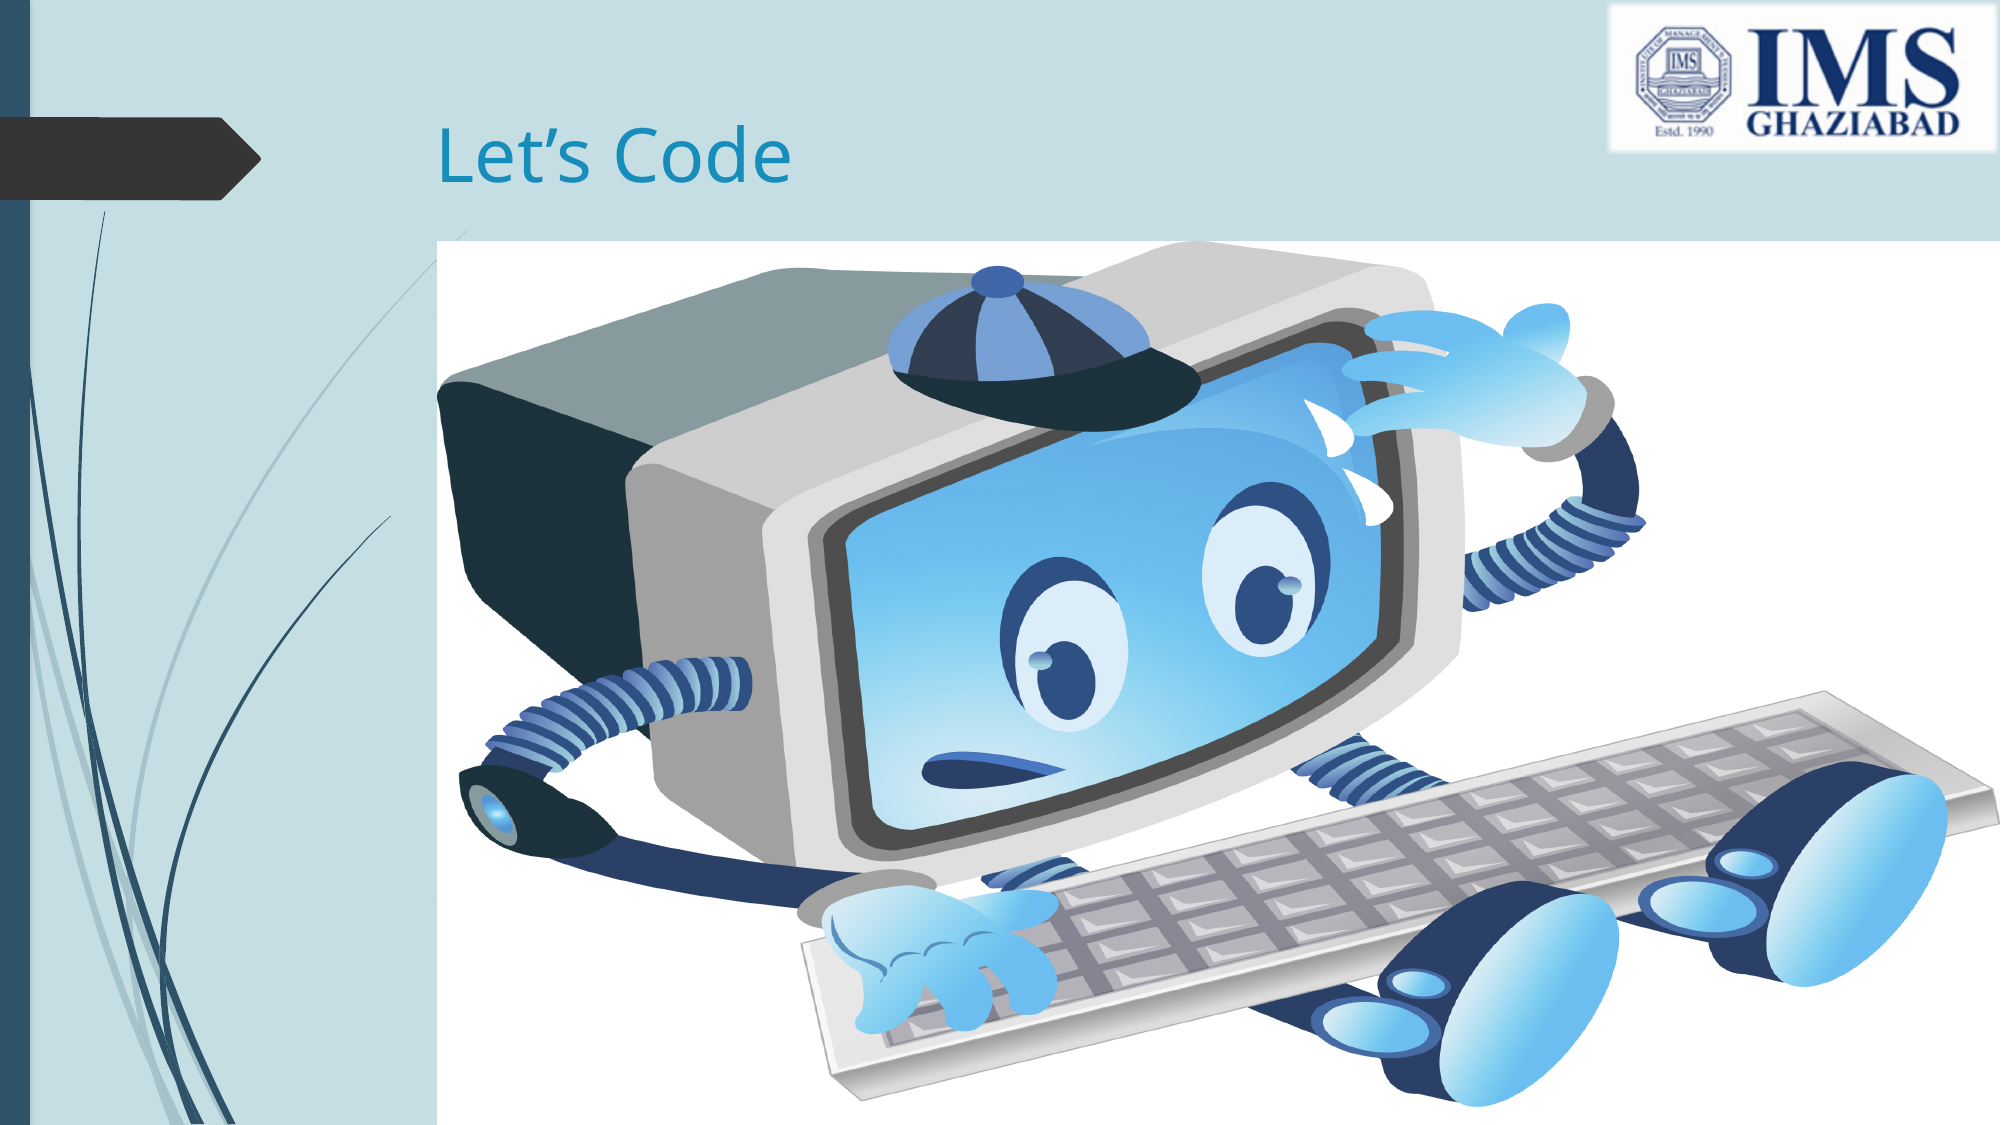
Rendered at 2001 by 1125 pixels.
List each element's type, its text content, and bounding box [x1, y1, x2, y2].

title Let’s Code [420, 99, 1888, 296]
picture [1604, 0, 2000, 157]
picture [437, 241, 2000, 1125]
